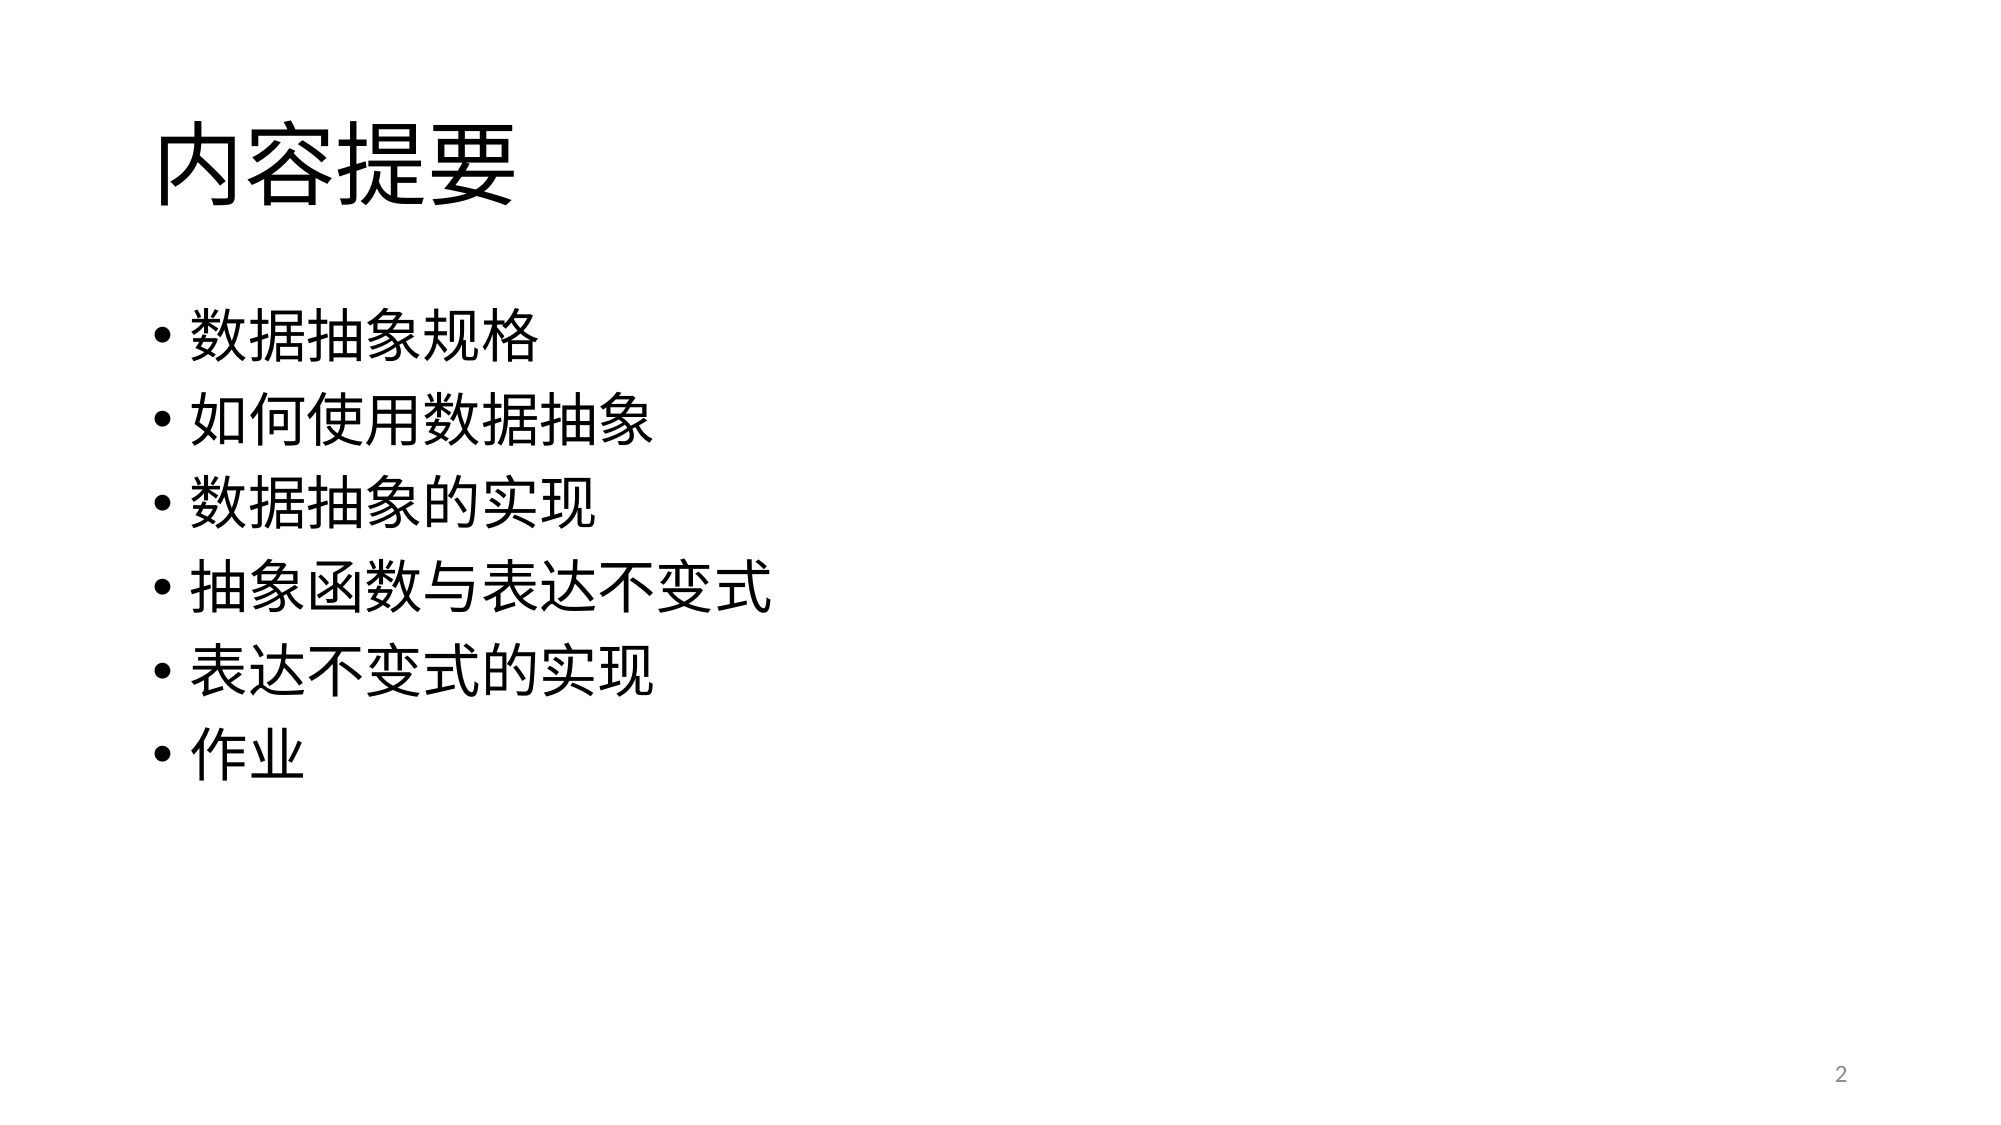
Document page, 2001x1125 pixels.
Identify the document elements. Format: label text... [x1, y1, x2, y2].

title 内容提要 [137, 59, 1863, 278]
slide_number 2 [1412, 1042, 1863, 1103]
list 数据抽象规格 如何使用数据抽象 数据抽象的实现 抽象函数与表达不变式 表达不变式的实现 作业 [137, 299, 1863, 1014]
